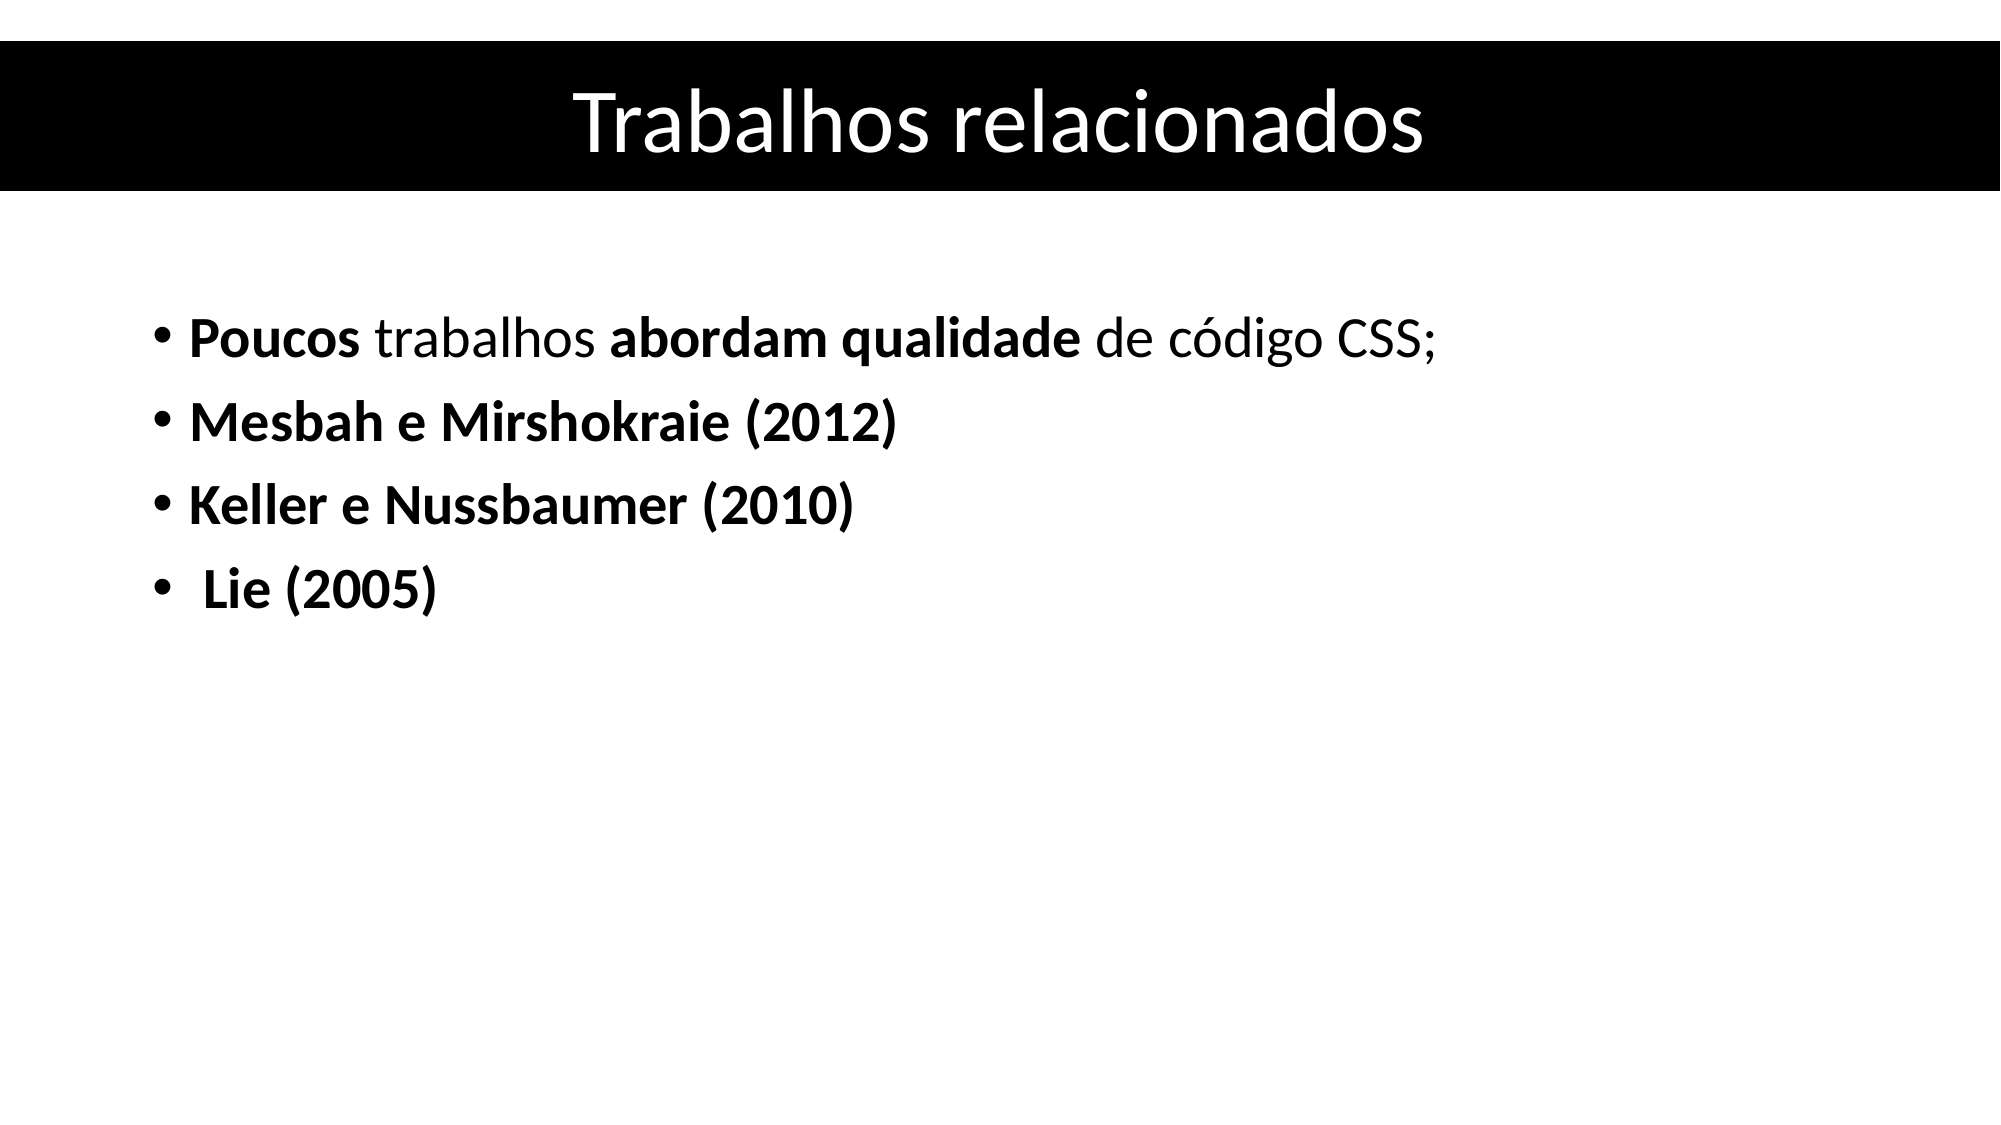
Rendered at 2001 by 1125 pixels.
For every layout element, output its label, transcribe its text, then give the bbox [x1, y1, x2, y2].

text_box Trabalhos relacionados [0, 41, 2000, 191]
list Poucos trabalhos abordam qualidade de código CSS; Mesbah e Mirshokraie (2012) Keller e Nussbaumer (2010) Lie (2005) [137, 299, 1863, 1014]
